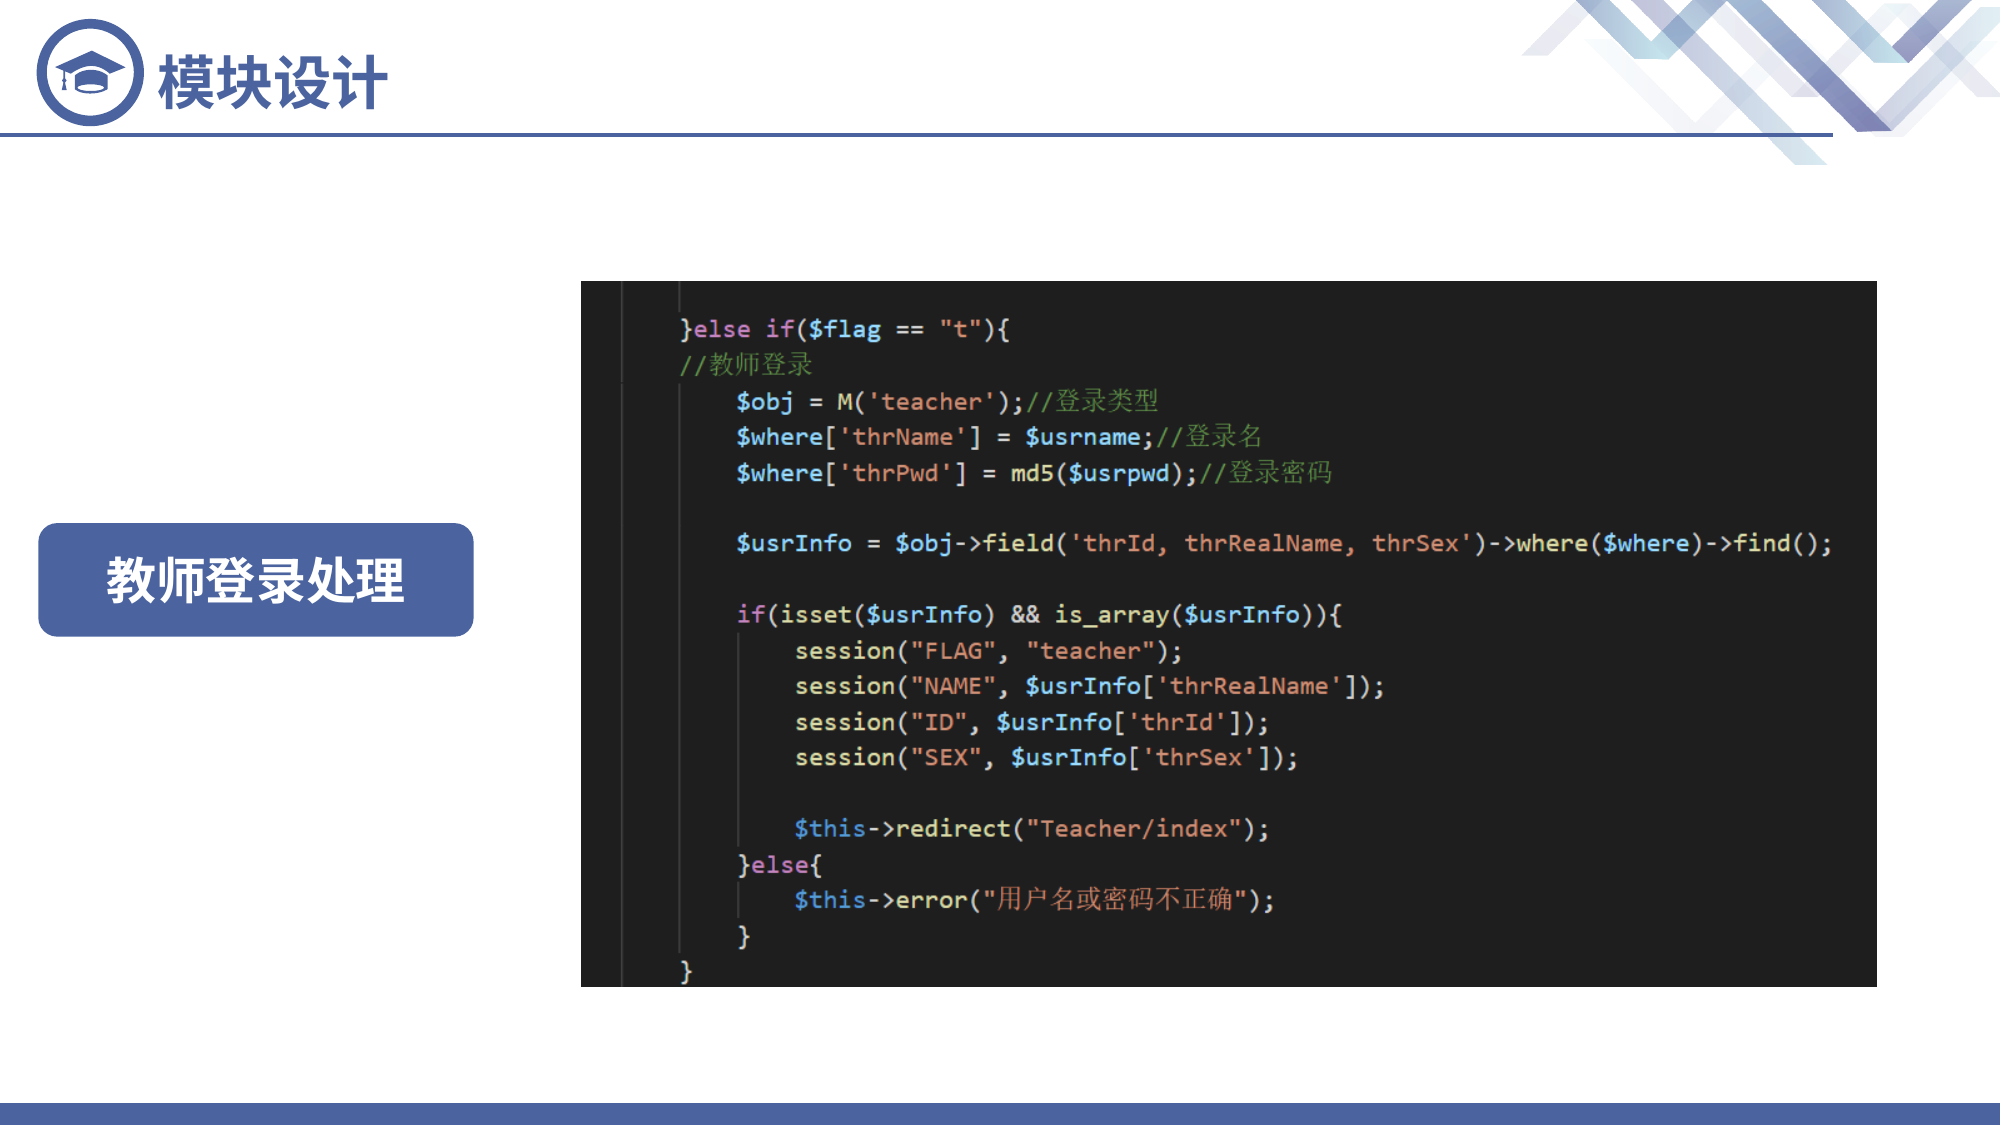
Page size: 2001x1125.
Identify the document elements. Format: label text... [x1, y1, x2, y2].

text_box [37, 522, 475, 542]
text_box [37, 617, 475, 638]
picture [1412, 0, 2000, 166]
text_box 教师登录处理 [23, 542, 489, 617]
text_box [0, 1102, 2000, 1125]
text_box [38, 20, 143, 125]
text_box 模块设计 [142, 4, 888, 124]
picture [581, 281, 1877, 987]
